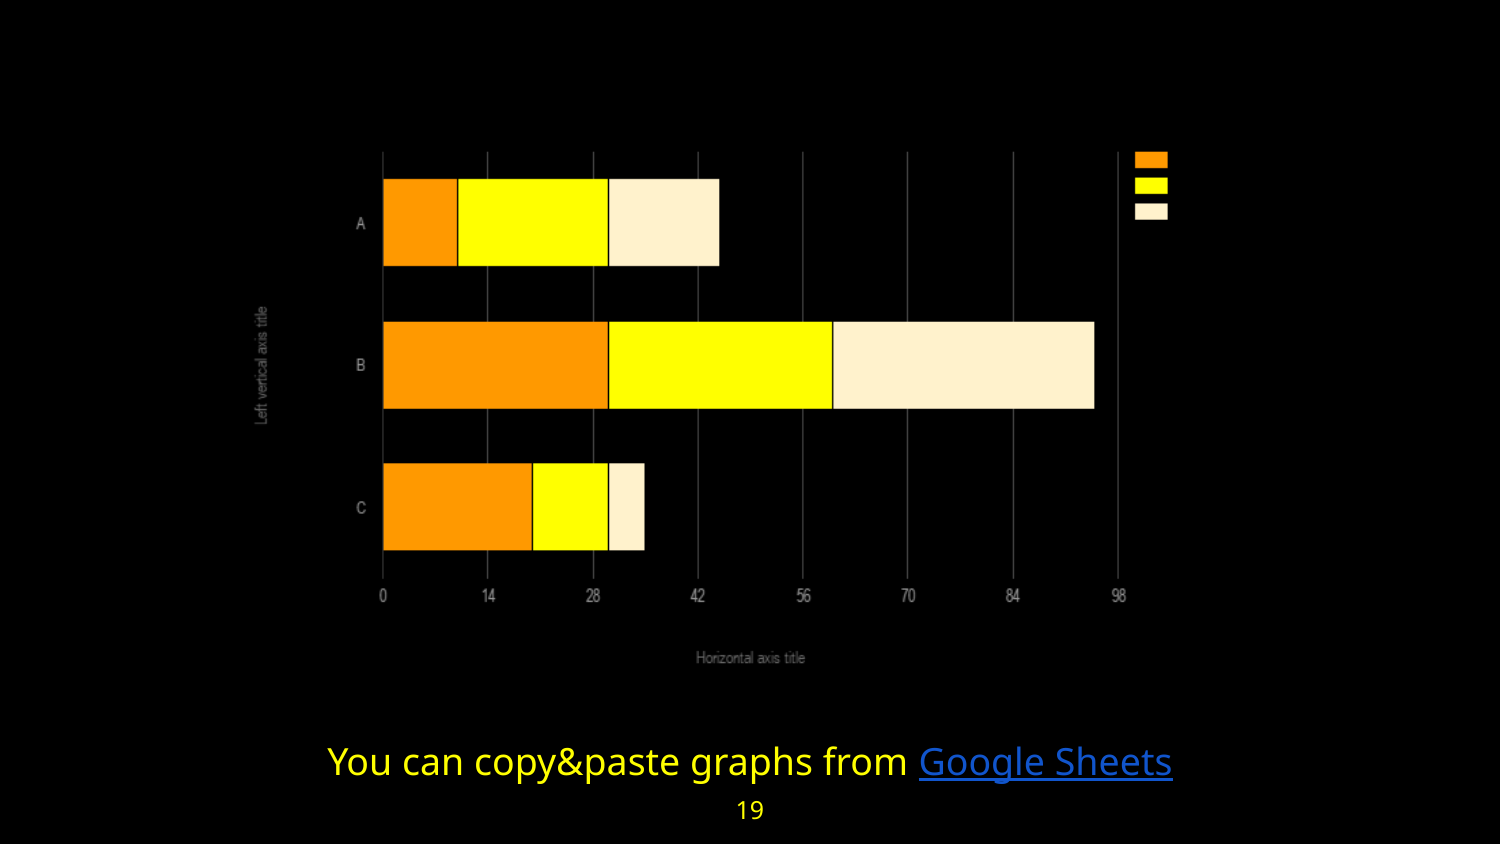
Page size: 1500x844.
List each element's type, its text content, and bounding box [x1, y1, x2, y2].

picture [164, 19, 1336, 711]
slide_number 19 [705, 779, 795, 844]
list You can copy&paste graphs from Google Sheets [75, 722, 1425, 808]
